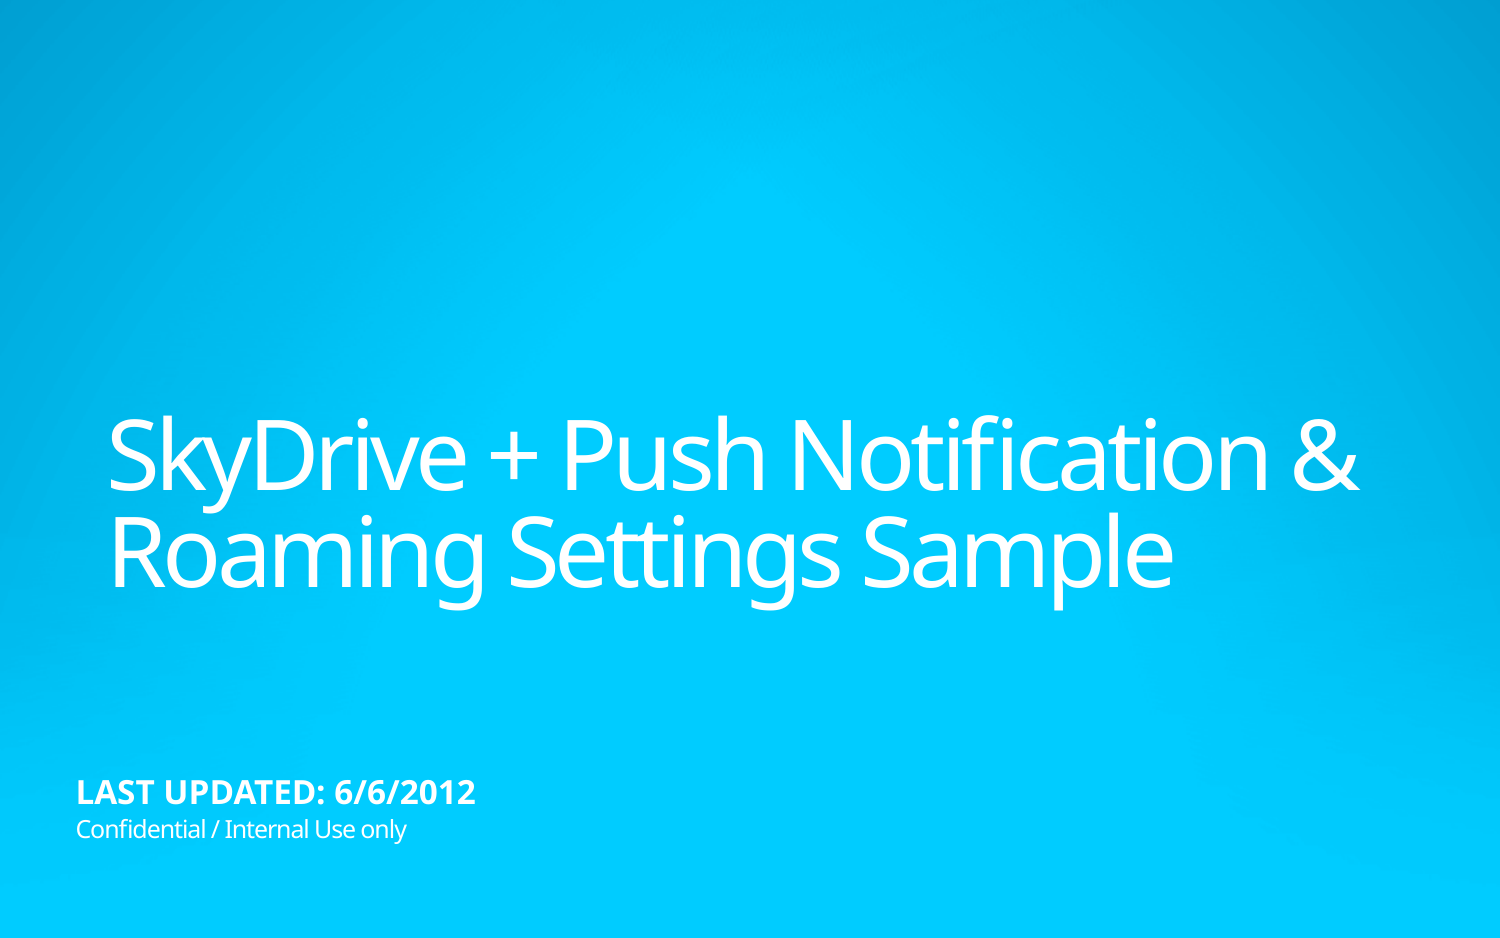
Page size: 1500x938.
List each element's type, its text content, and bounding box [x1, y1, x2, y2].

title SkyDrive + Push Notification & Roaming Settings Sample [0, 350, 1500, 614]
list Confidential / Internal Use only [75, 816, 1254, 902]
subtitle Last Updated: 6/6/2012 [75, 771, 1254, 816]
